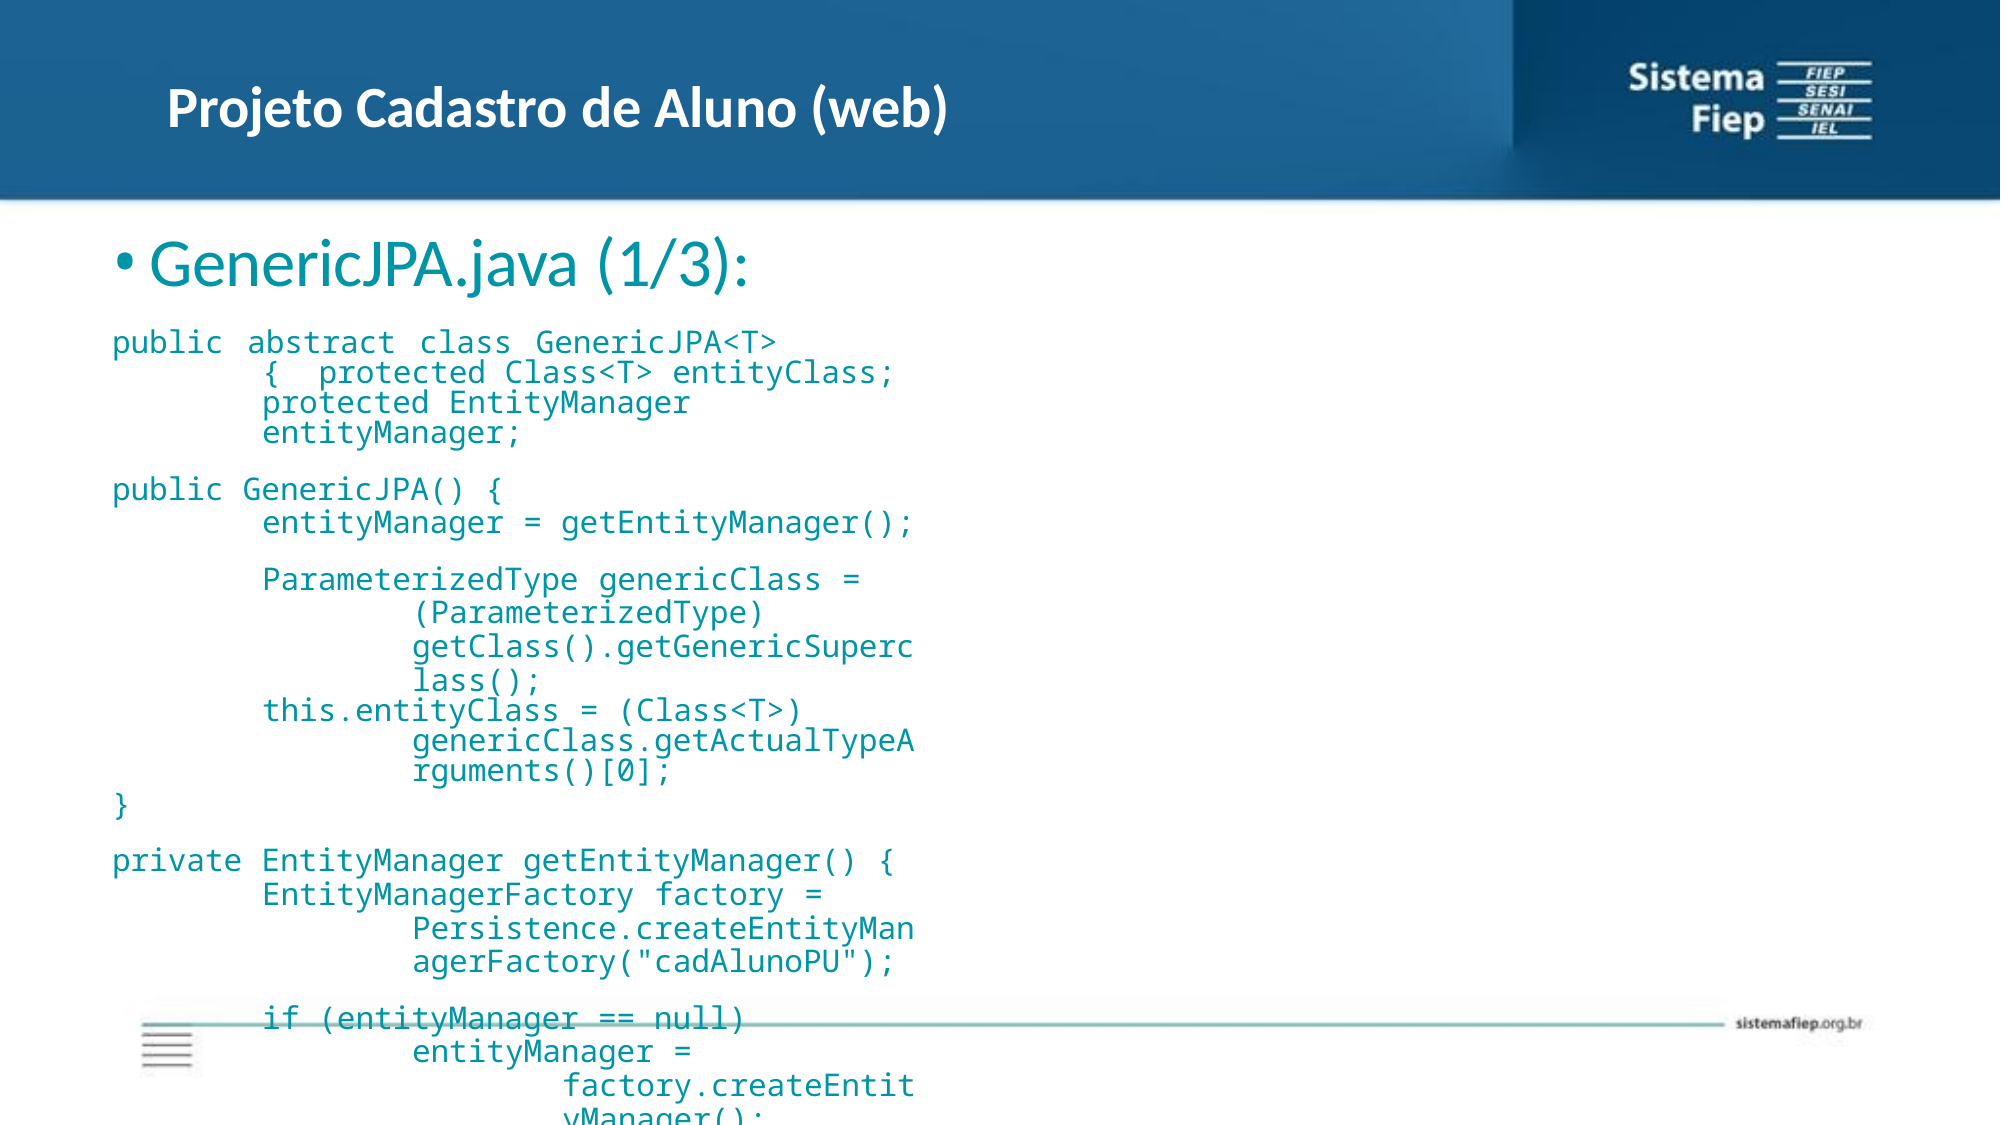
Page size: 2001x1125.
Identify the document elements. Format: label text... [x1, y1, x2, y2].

picture [0, 0, 2000, 1078]
text_box GenericJPA.java (1/3): public abstract class GenericJPA<T> { protected Class<T> entityClass; protected EntityManager entityManager; public GenericJPA() { entityManager = getEntityManager(); ParameterizedType genericClass = (ParameterizedType) getClass().getGenericSuperclass(); this.entityClass = (Class<T>) genericClass.getActualTypeArguments()[0]; } private EntityManager getEntityManager() { EntityManagerFactory factory = Persistence.createEntityManagerFactory("cadAlunoPU"); if (entityManager == null) entityManager = factory.createEntityManager(); return entityManager; } ... [110, 167, 1910, 1125]
title Projeto Cadastro de Aluno (web) [165, 66, 959, 167]
